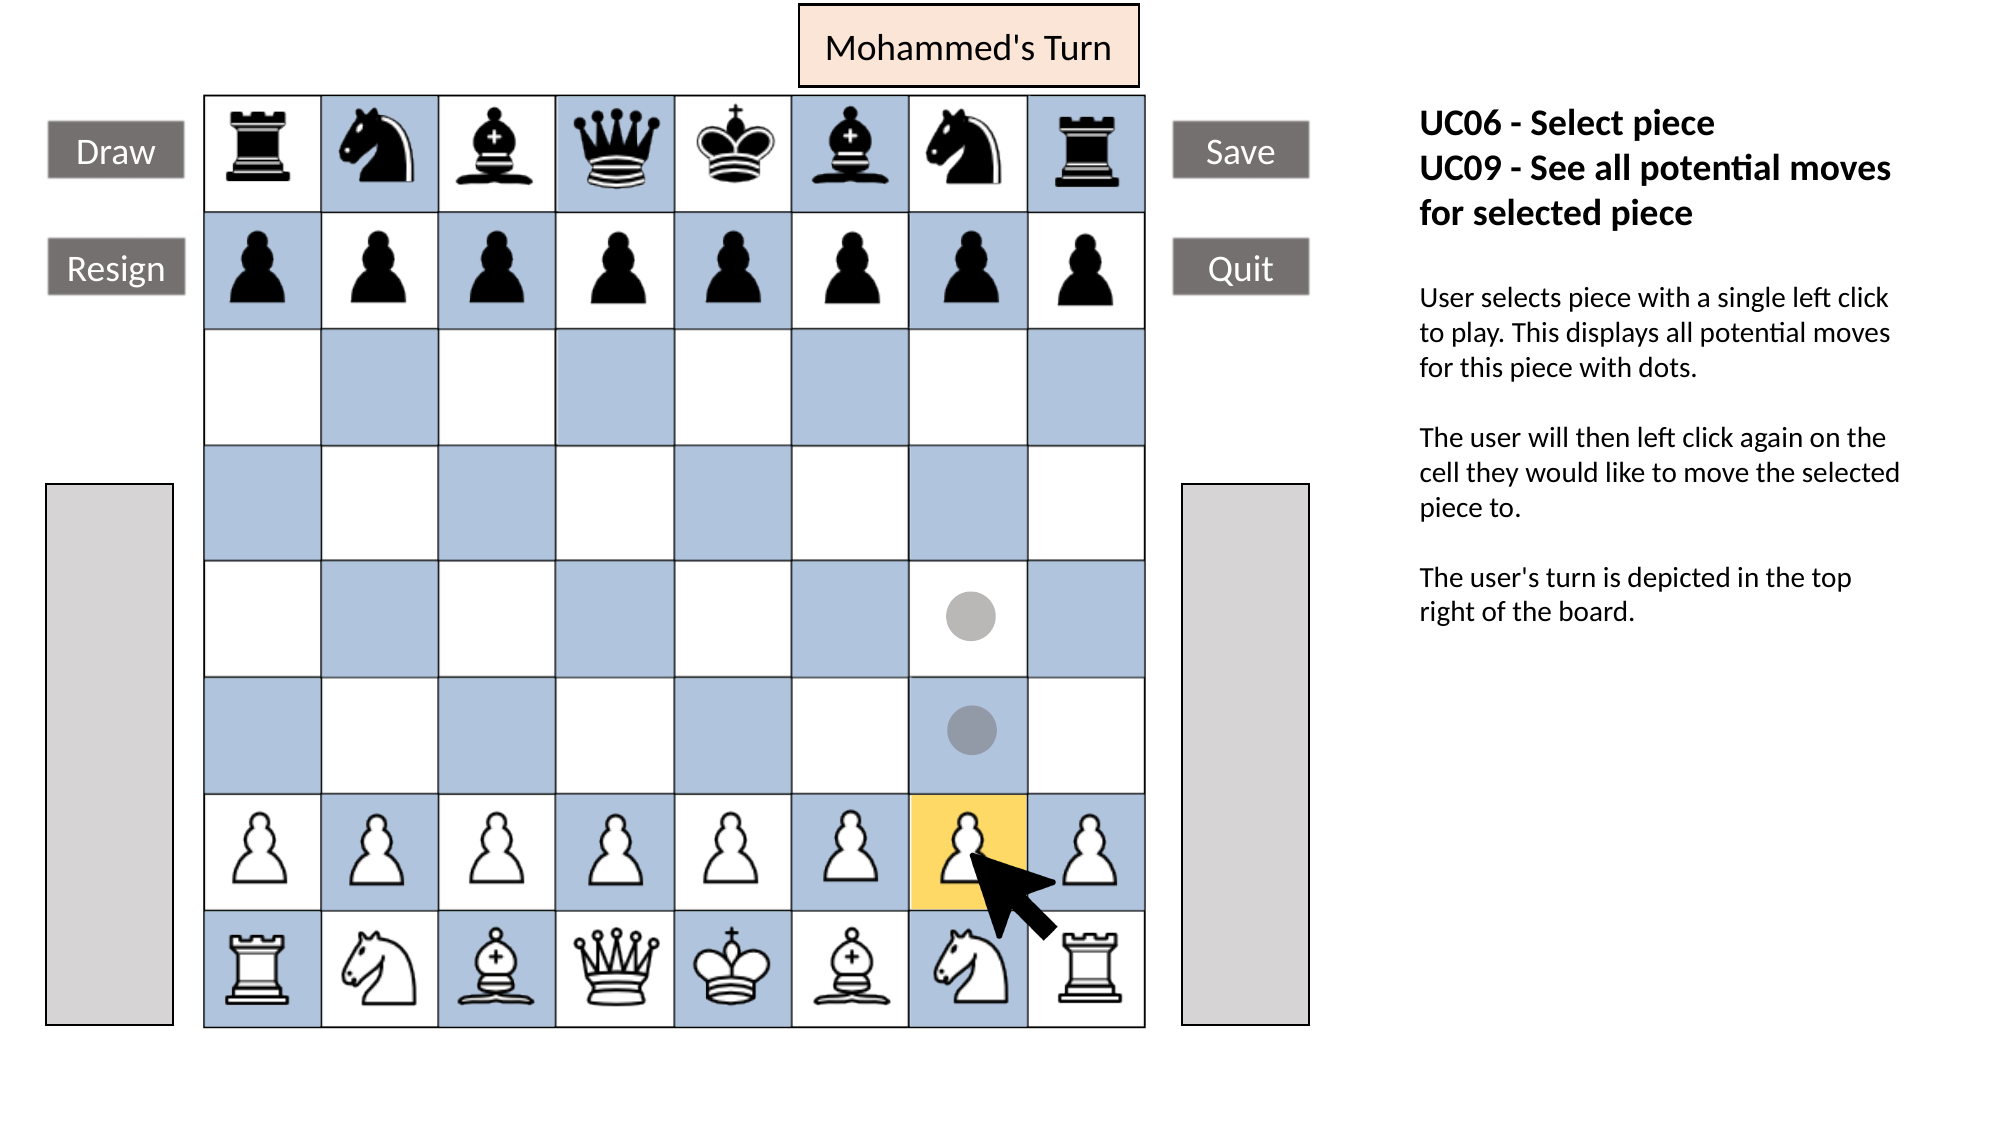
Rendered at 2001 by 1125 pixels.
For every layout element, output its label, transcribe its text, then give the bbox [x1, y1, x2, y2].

text_box Draw [49, 123, 144, 177]
text_box Save [1234, 123, 1308, 177]
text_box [205, 93, 1136, 319]
text_box [45, 483, 144, 1026]
text_box UC06 - Select piece UC09 - See all potential moves for selected piece User selects piece with a single left click to play. This displays all potential moves for this piece with dots. The user will then left click again on the cell they would like to move the selected piece to. The user's turn is depicted in the top right of the board. [1404, 90, 1927, 681]
text_box [1234, 483, 1310, 1026]
text_box Resign [49, 240, 144, 294]
picture [144, 86, 1234, 1042]
text_box Mohammed's Turn [798, 3, 1140, 86]
text_box Quit [1234, 240, 1308, 294]
